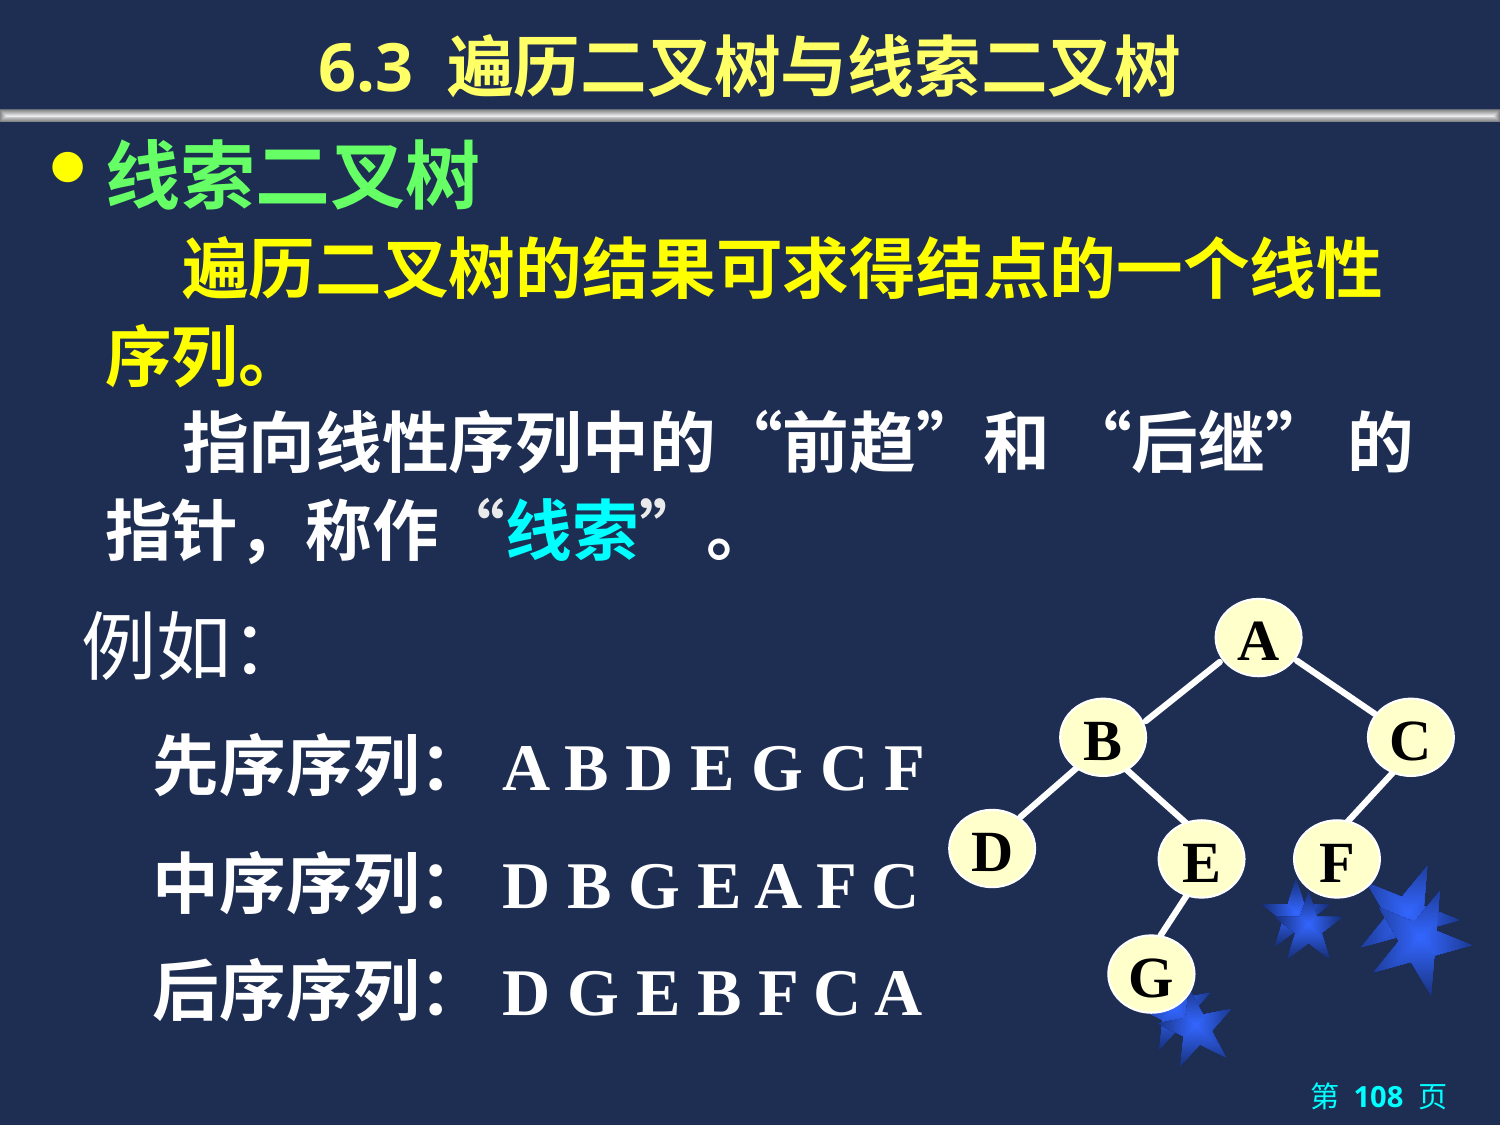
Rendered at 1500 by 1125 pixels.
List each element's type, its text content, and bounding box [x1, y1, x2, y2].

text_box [948, 598, 1455, 1013]
text_box 后序序列：D G E B F C A [76, 941, 1023, 1037]
text_box 先序序列：A B D E G C F [76, 716, 943, 812]
text_box 例如： [66, 592, 322, 697]
text_box 指向线性序列中的“前趋”和 “后继” 的指针，称作“线索”。 [33, 385, 1459, 592]
text_box 中序序列：D B G E A F C [76, 834, 943, 929]
title 6.3 遍历二叉树与线索二叉树 [0, 0, 1500, 113]
slide_number 第 108 页 [1067, 1070, 1463, 1125]
list 线索二叉树 遍历二叉树的结果可求得结点的一个线性序列。 [33, 111, 1460, 416]
